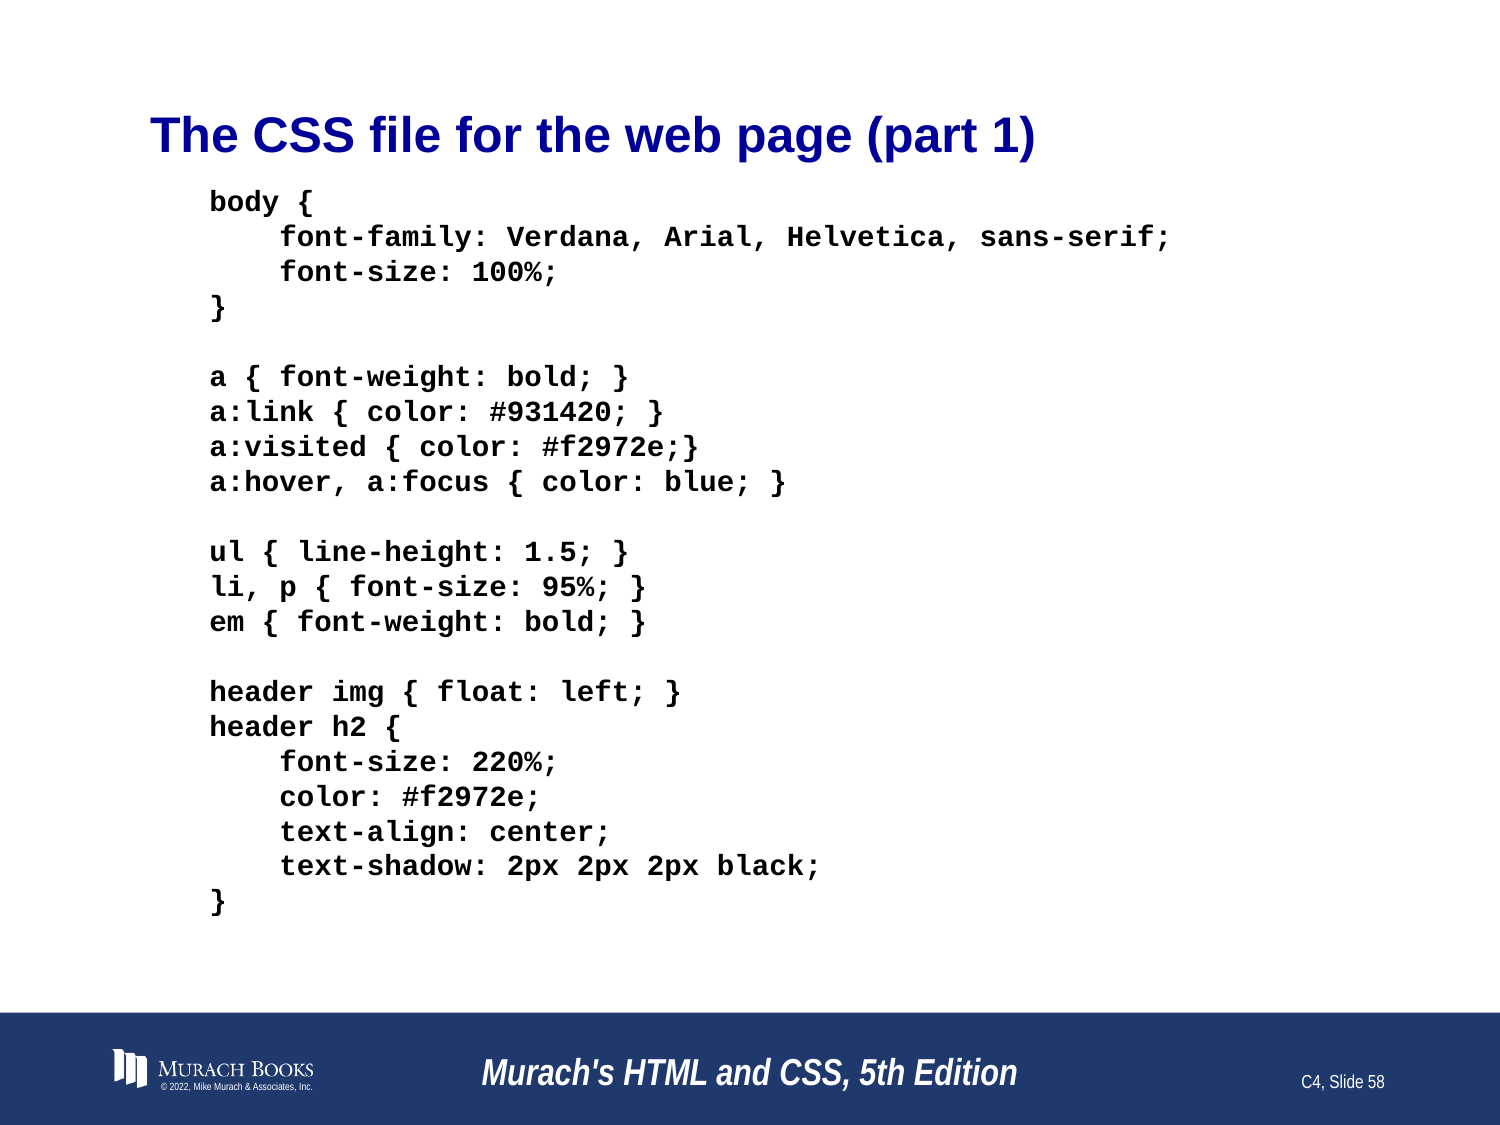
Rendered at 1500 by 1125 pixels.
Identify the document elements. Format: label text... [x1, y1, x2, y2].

slide_number C4, Slide 58 [1087, 1025, 1400, 1100]
list body { font-family: Verdana, Arial, Helvetica, sans-serif; font-size: 100%; } a { font-weight: bold; } a:link { color: #931420; } a:visited { color: #f2972e;} a:hover, a:focus { color: blue; } ul { line-height: 1.5; } li, p { font-size: 95%; } em { font-weight: bold; } header img { float: left; } header h2 { font-size: 220%; color: #f2972e; text-align: center; text-shadow: 2px 2px 2px black; } [137, 174, 1350, 975]
footer © 2022, Mike Murach & Associates, Inc. [12, 1025, 463, 1100]
title The CSS file for the web page (part 1) [150, 102, 1350, 164]
slide_number Murach's HTML and CSS, 5th Edition [463, 1025, 1050, 1100]
